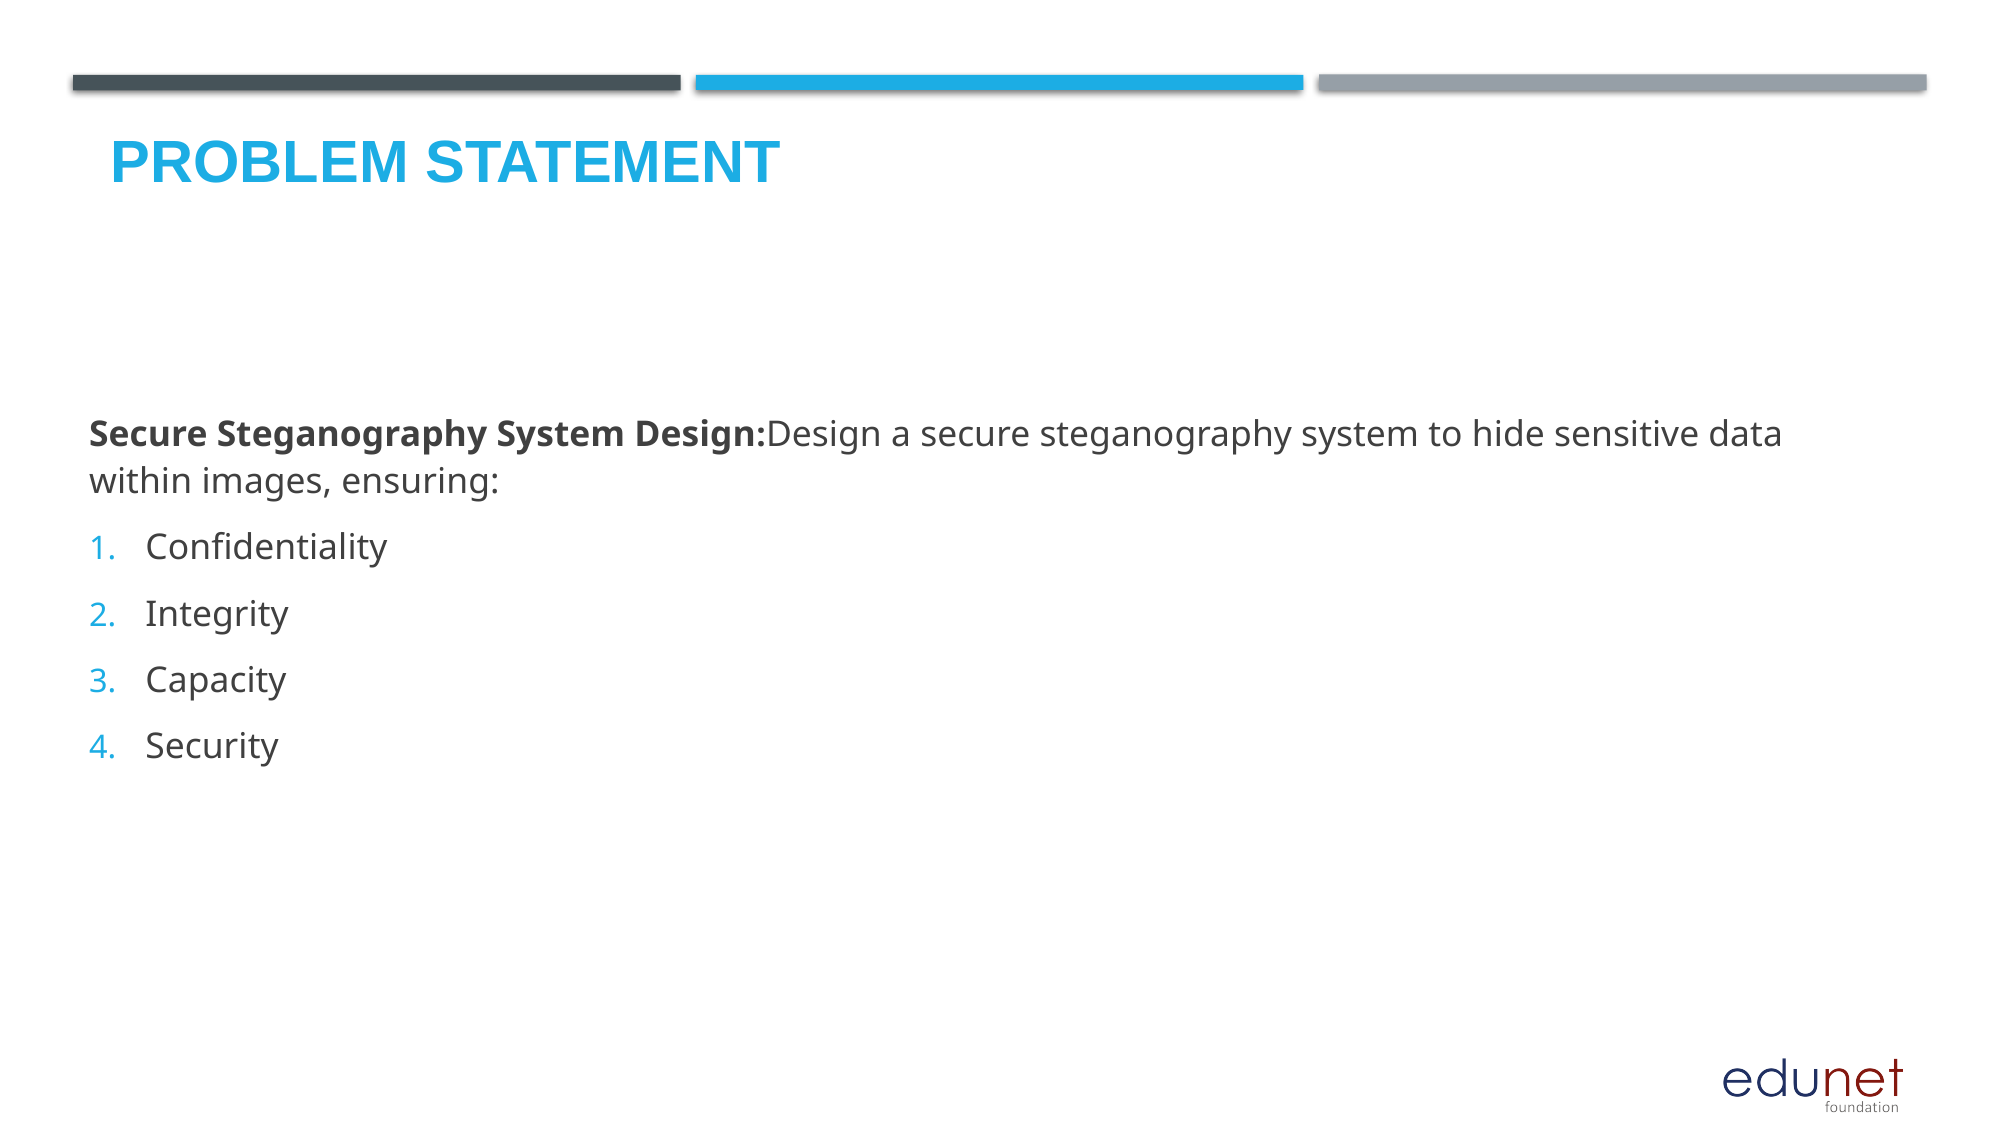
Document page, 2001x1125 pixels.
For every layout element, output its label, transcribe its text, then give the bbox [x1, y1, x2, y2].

picture [1719, 1056, 1905, 1116]
title Problem Statement [95, 115, 1905, 203]
list Secure Steganography System Design:Design a secure steganography system to hide sensitive data within images, ensuring: Confidentiality Integrity Capacity Security [74, 203, 1884, 970]
